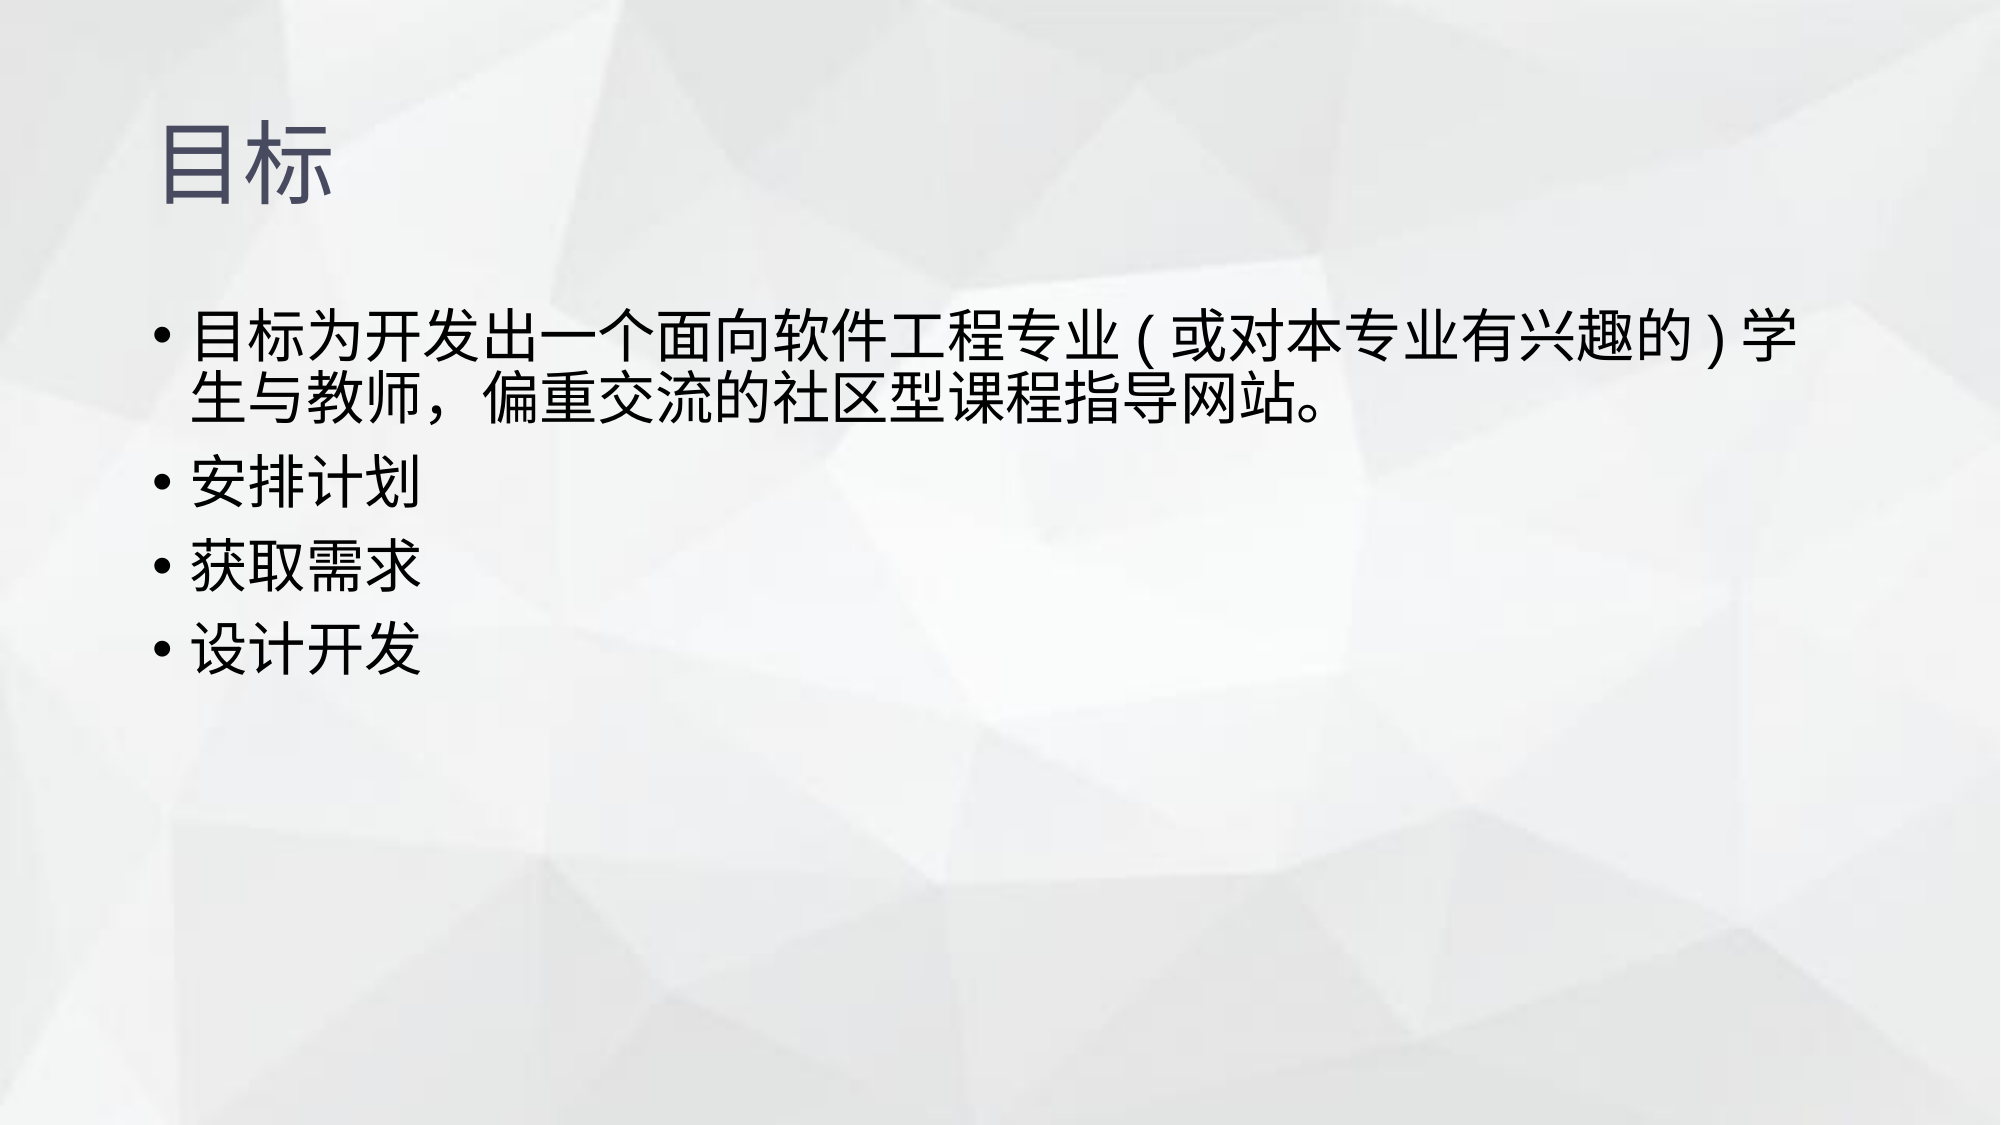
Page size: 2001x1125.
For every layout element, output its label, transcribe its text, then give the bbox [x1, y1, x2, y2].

text_box 目标 [137, 59, 1863, 277]
text_box 目标为开发出一个面向软件工程专业(或对本专业有兴趣的)学生与教师，偏重交流的社区型课程指导网站。 安排计划 获取需求 设计开发 [137, 299, 1863, 1014]
picture [0, 0, 2001, 1125]
